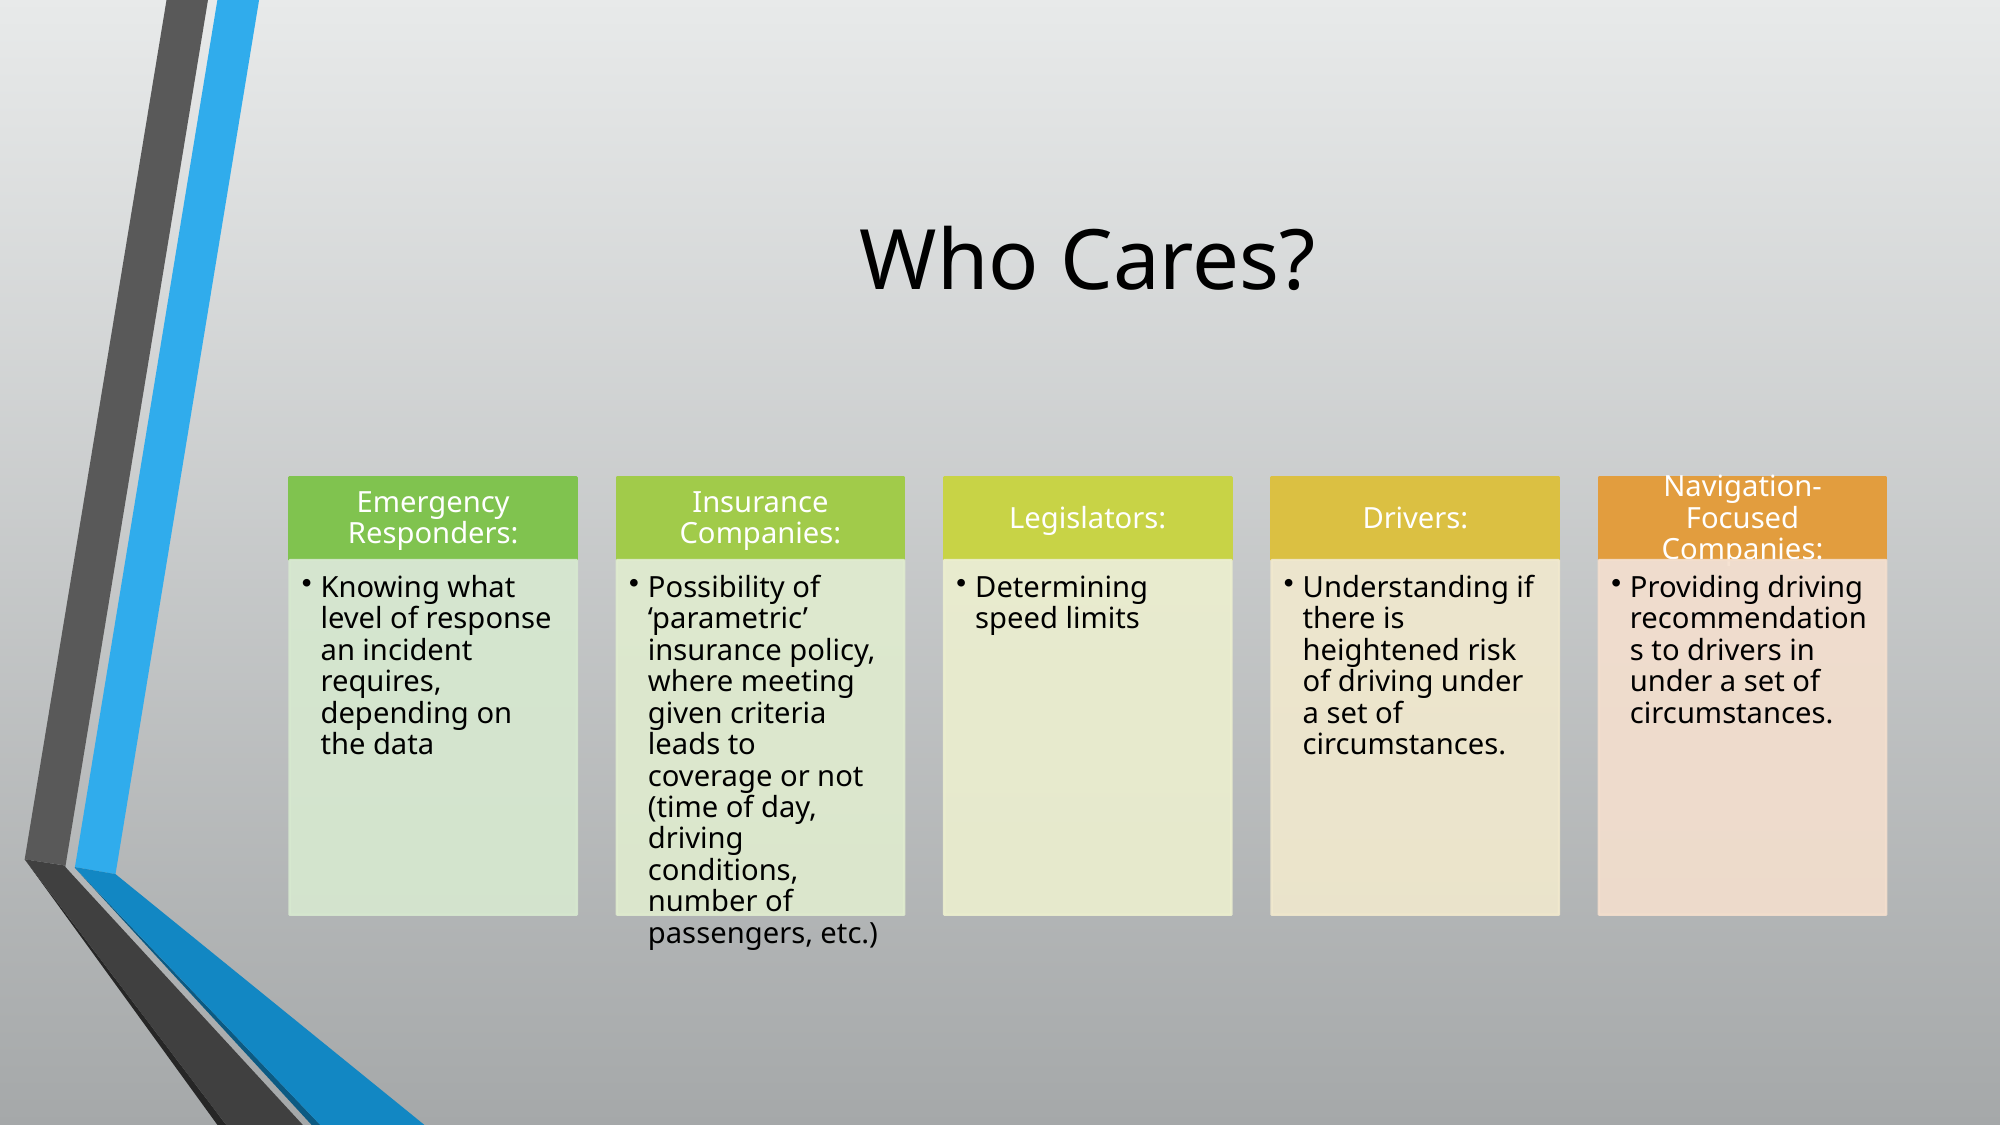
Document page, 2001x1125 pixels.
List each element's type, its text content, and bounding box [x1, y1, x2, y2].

title Who Cares? [288, 112, 1887, 400]
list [288, 441, 1888, 951]
